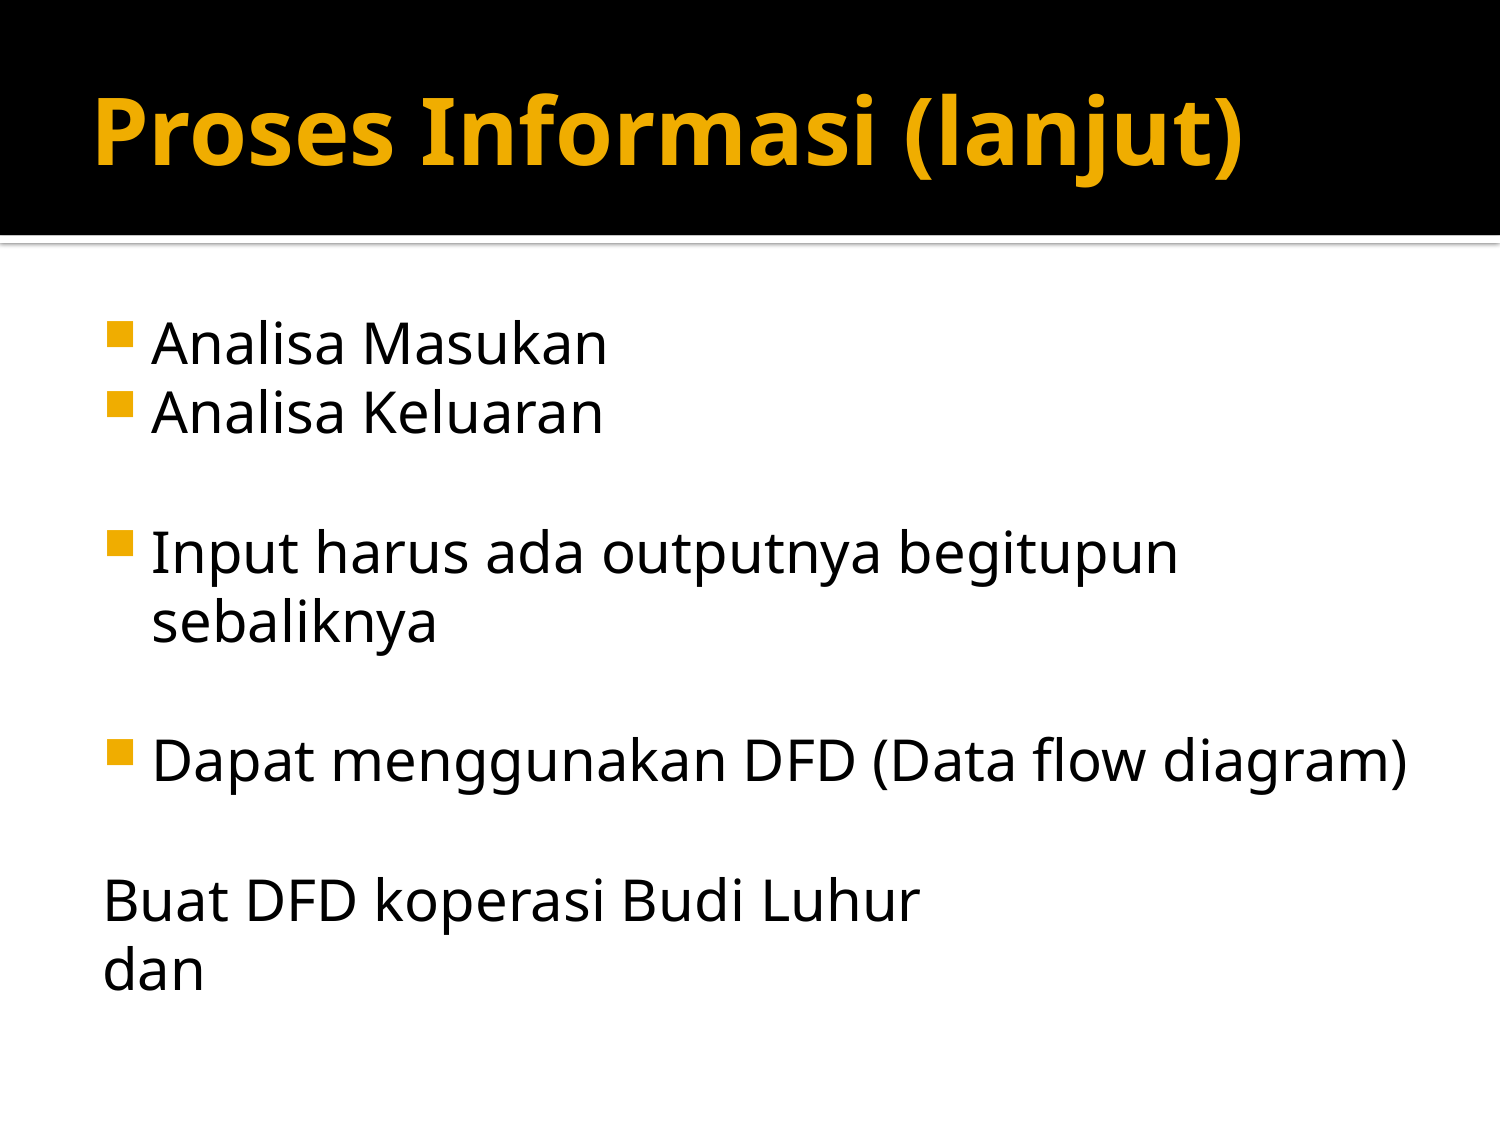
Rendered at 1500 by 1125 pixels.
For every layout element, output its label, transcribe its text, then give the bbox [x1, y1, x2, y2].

list Analisa Masukan Analisa Keluaran Input harus ada outputnya begitupun sebaliknya Dapat menggunakan DFD (Data flow diagram) Buat DFD koperasi Budi Luhur dan [74, 290, 1426, 1051]
title Proses Informasi (lanjut) [75, 25, 1425, 231]
